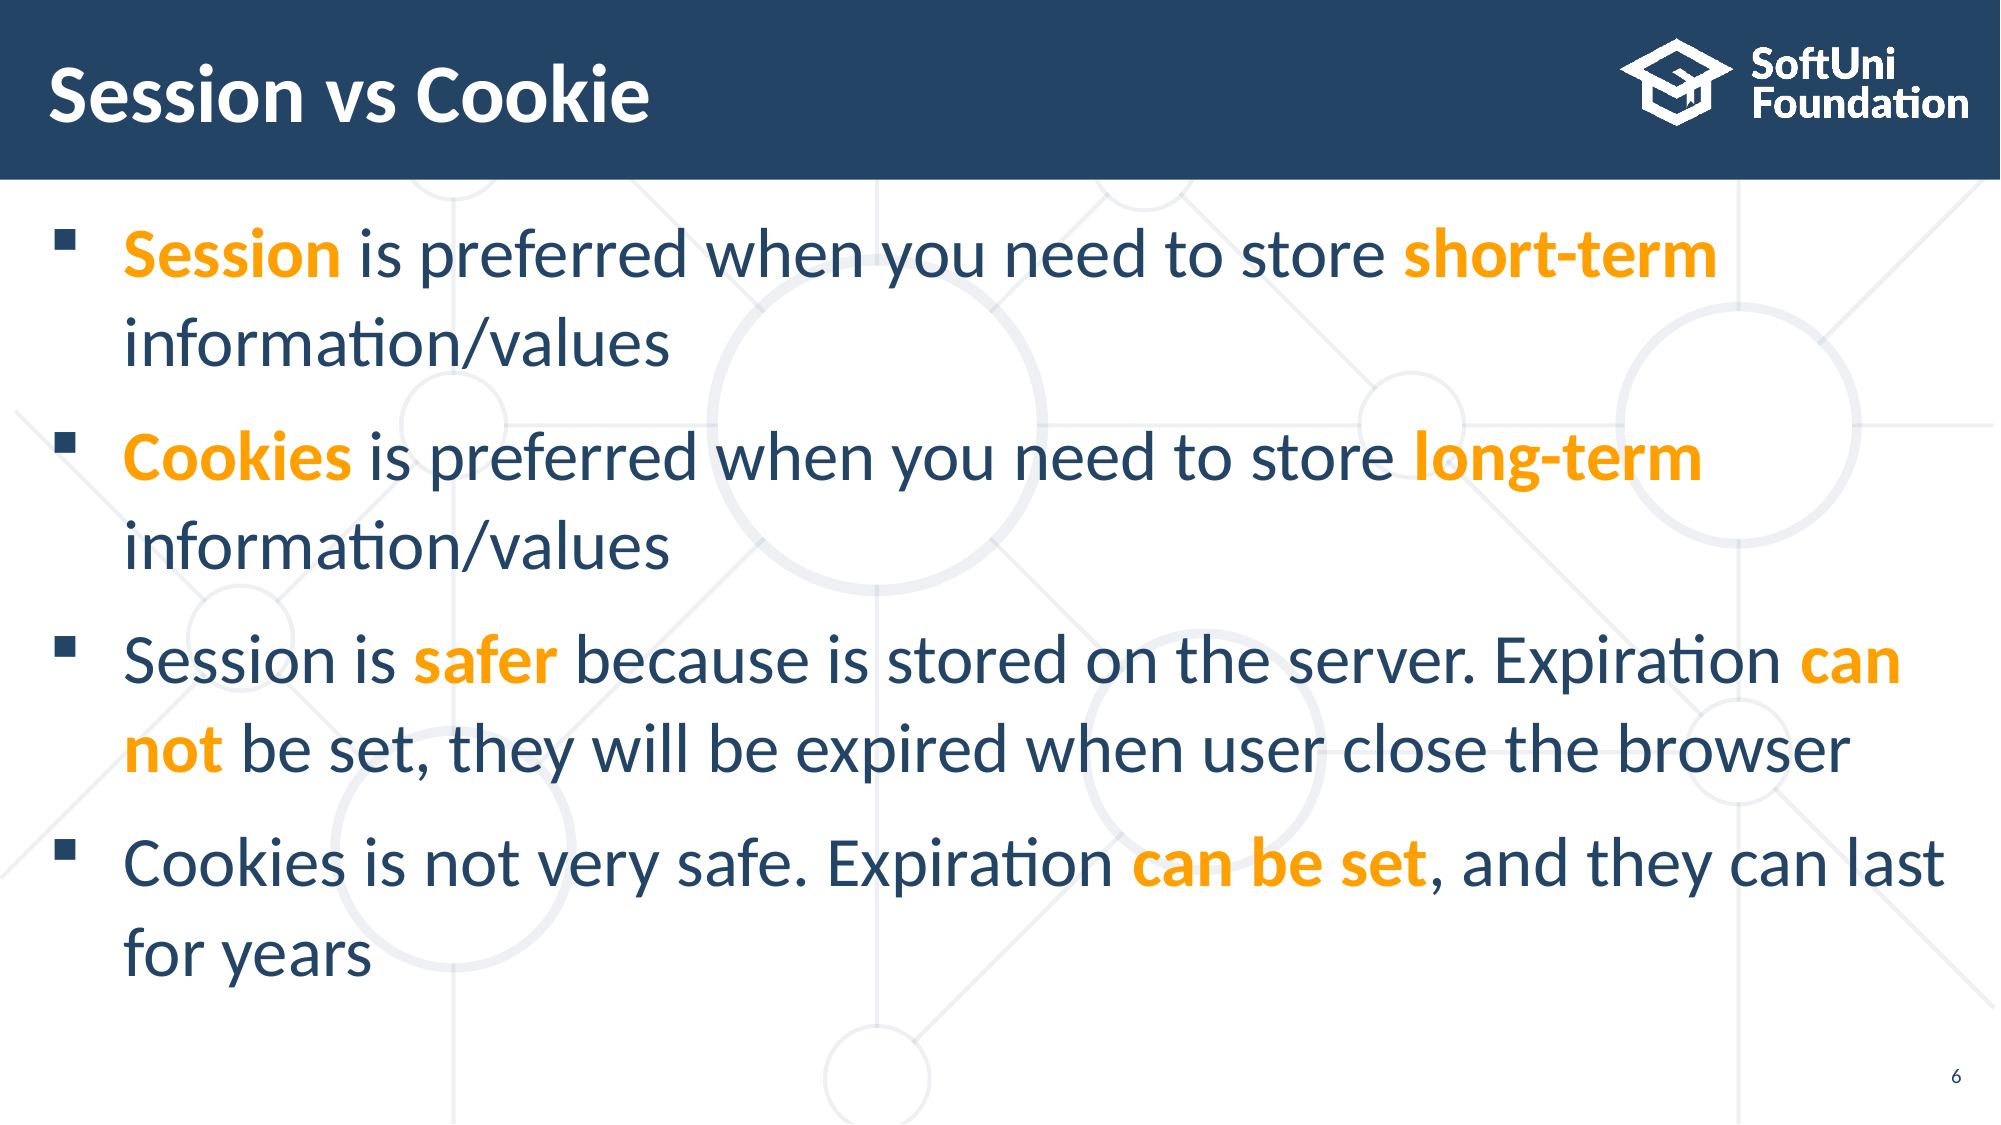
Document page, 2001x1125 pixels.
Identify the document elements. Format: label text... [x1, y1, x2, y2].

picture [1619, 38, 1968, 126]
list Session is preferred when you need to store short-term information/values Cookies is preferred when you need to store long-term information/values Session is safer because is stored on the server. Expiration can not be set, they will be expired when user close the browser Cookies is not very safe. Expiration can be set, and they can last for years [31, 196, 1970, 1050]
title Session vs Cookie [31, 16, 1591, 162]
slide_number 6 [1897, 1049, 1968, 1101]
